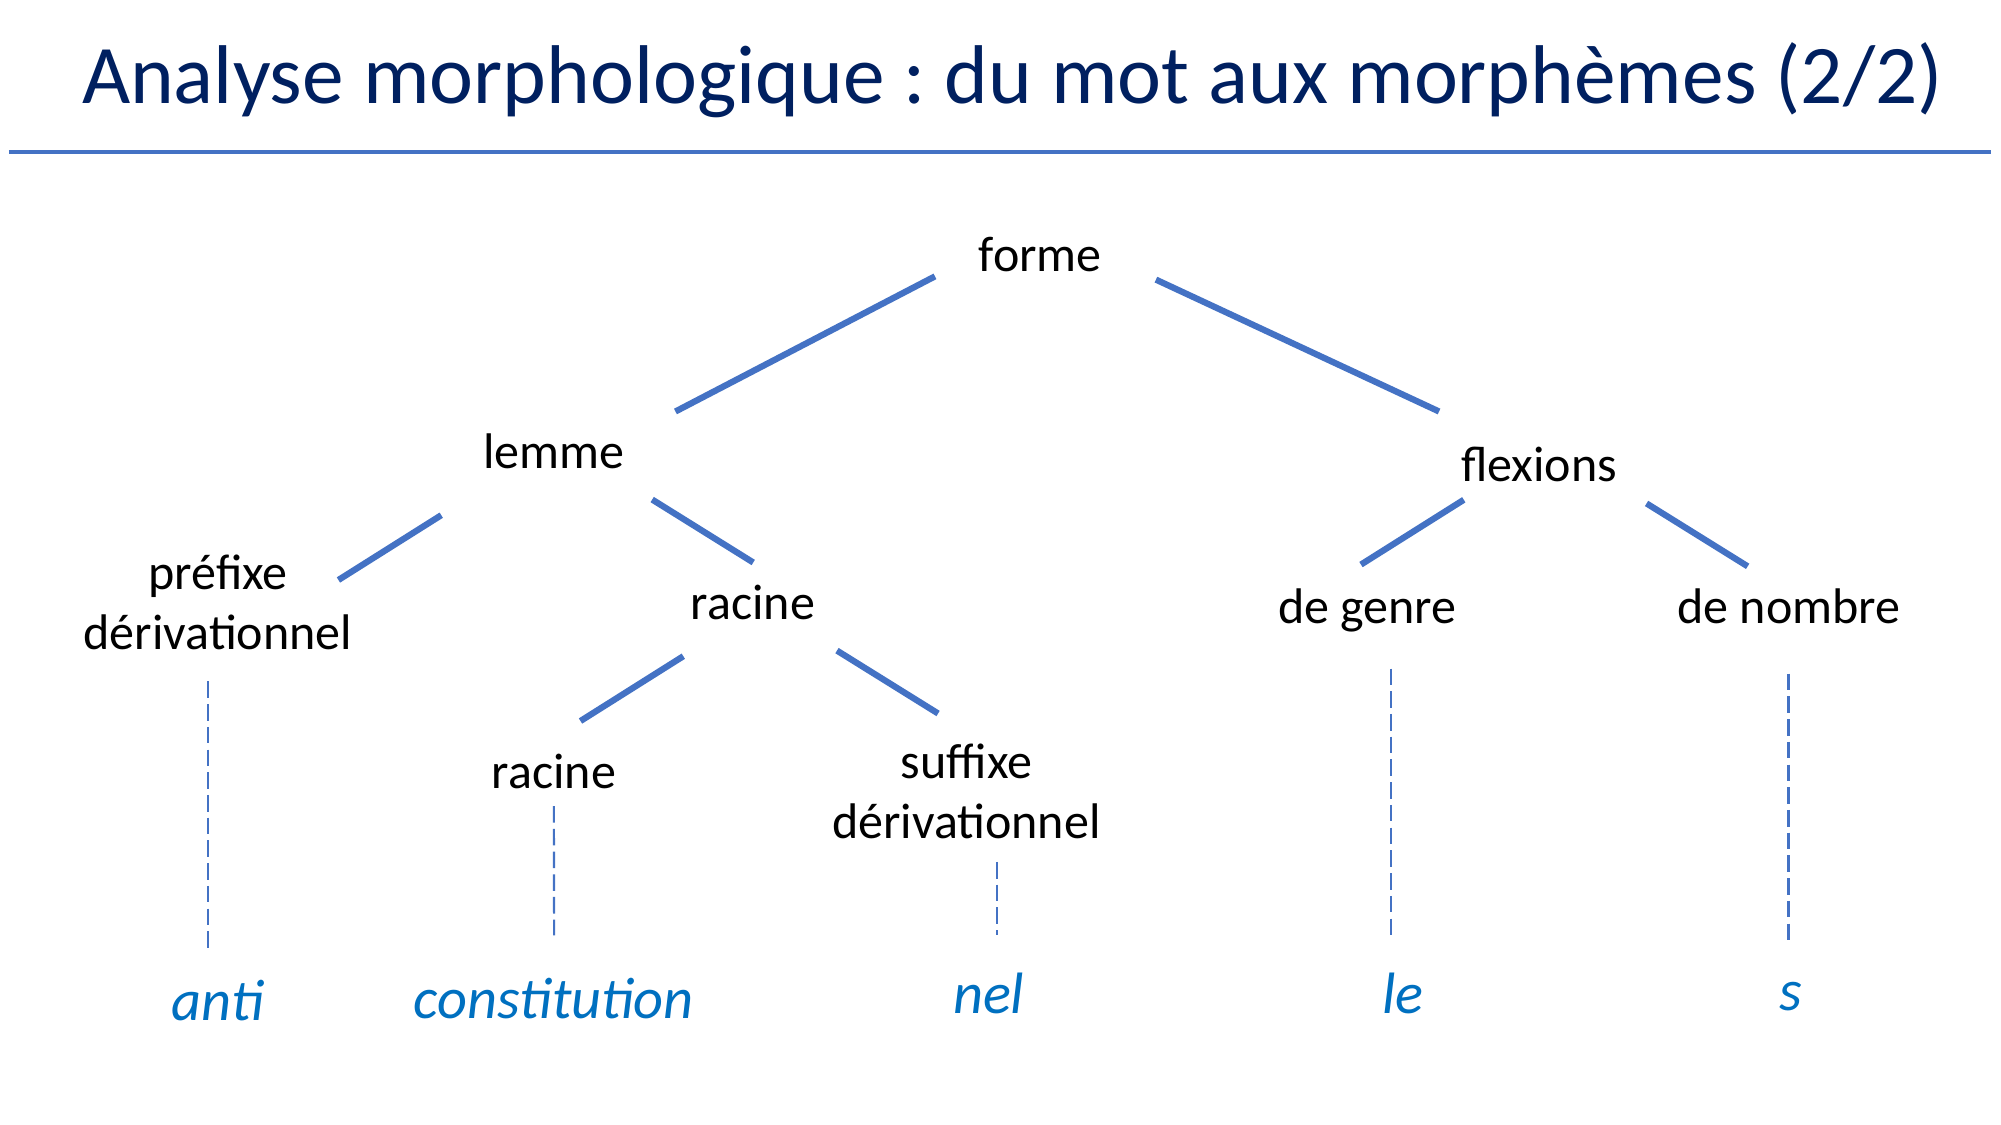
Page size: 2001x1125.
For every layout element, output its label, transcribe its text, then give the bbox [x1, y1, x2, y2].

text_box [652, 499, 754, 563]
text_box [1155, 279, 1439, 412]
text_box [675, 276, 935, 412]
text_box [836, 650, 939, 714]
text_box suffixe dérivationnel [817, 720, 1116, 856]
text_box le [1367, 948, 1470, 1033]
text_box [338, 515, 442, 580]
text_box racine [676, 562, 831, 638]
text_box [1360, 499, 1464, 565]
text_box racine [476, 731, 632, 806]
text_box anti [157, 954, 279, 1040]
text_box flexions [1446, 423, 1632, 499]
title Analyse morphologique : du mot aux morphèmes (2/2) [67, 22, 1976, 131]
text_box de genre [1263, 566, 1472, 641]
text_box préfixe dérivationnel [68, 532, 368, 667]
text_box lemme [468, 411, 640, 487]
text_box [1646, 503, 1748, 567]
text_box constitution [398, 953, 709, 1038]
text_box de nombre [1662, 566, 1916, 641]
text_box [580, 656, 684, 721]
text_box forme [964, 214, 1117, 289]
text_box nel [938, 948, 1041, 1033]
text_box s [1764, 944, 1867, 1029]
